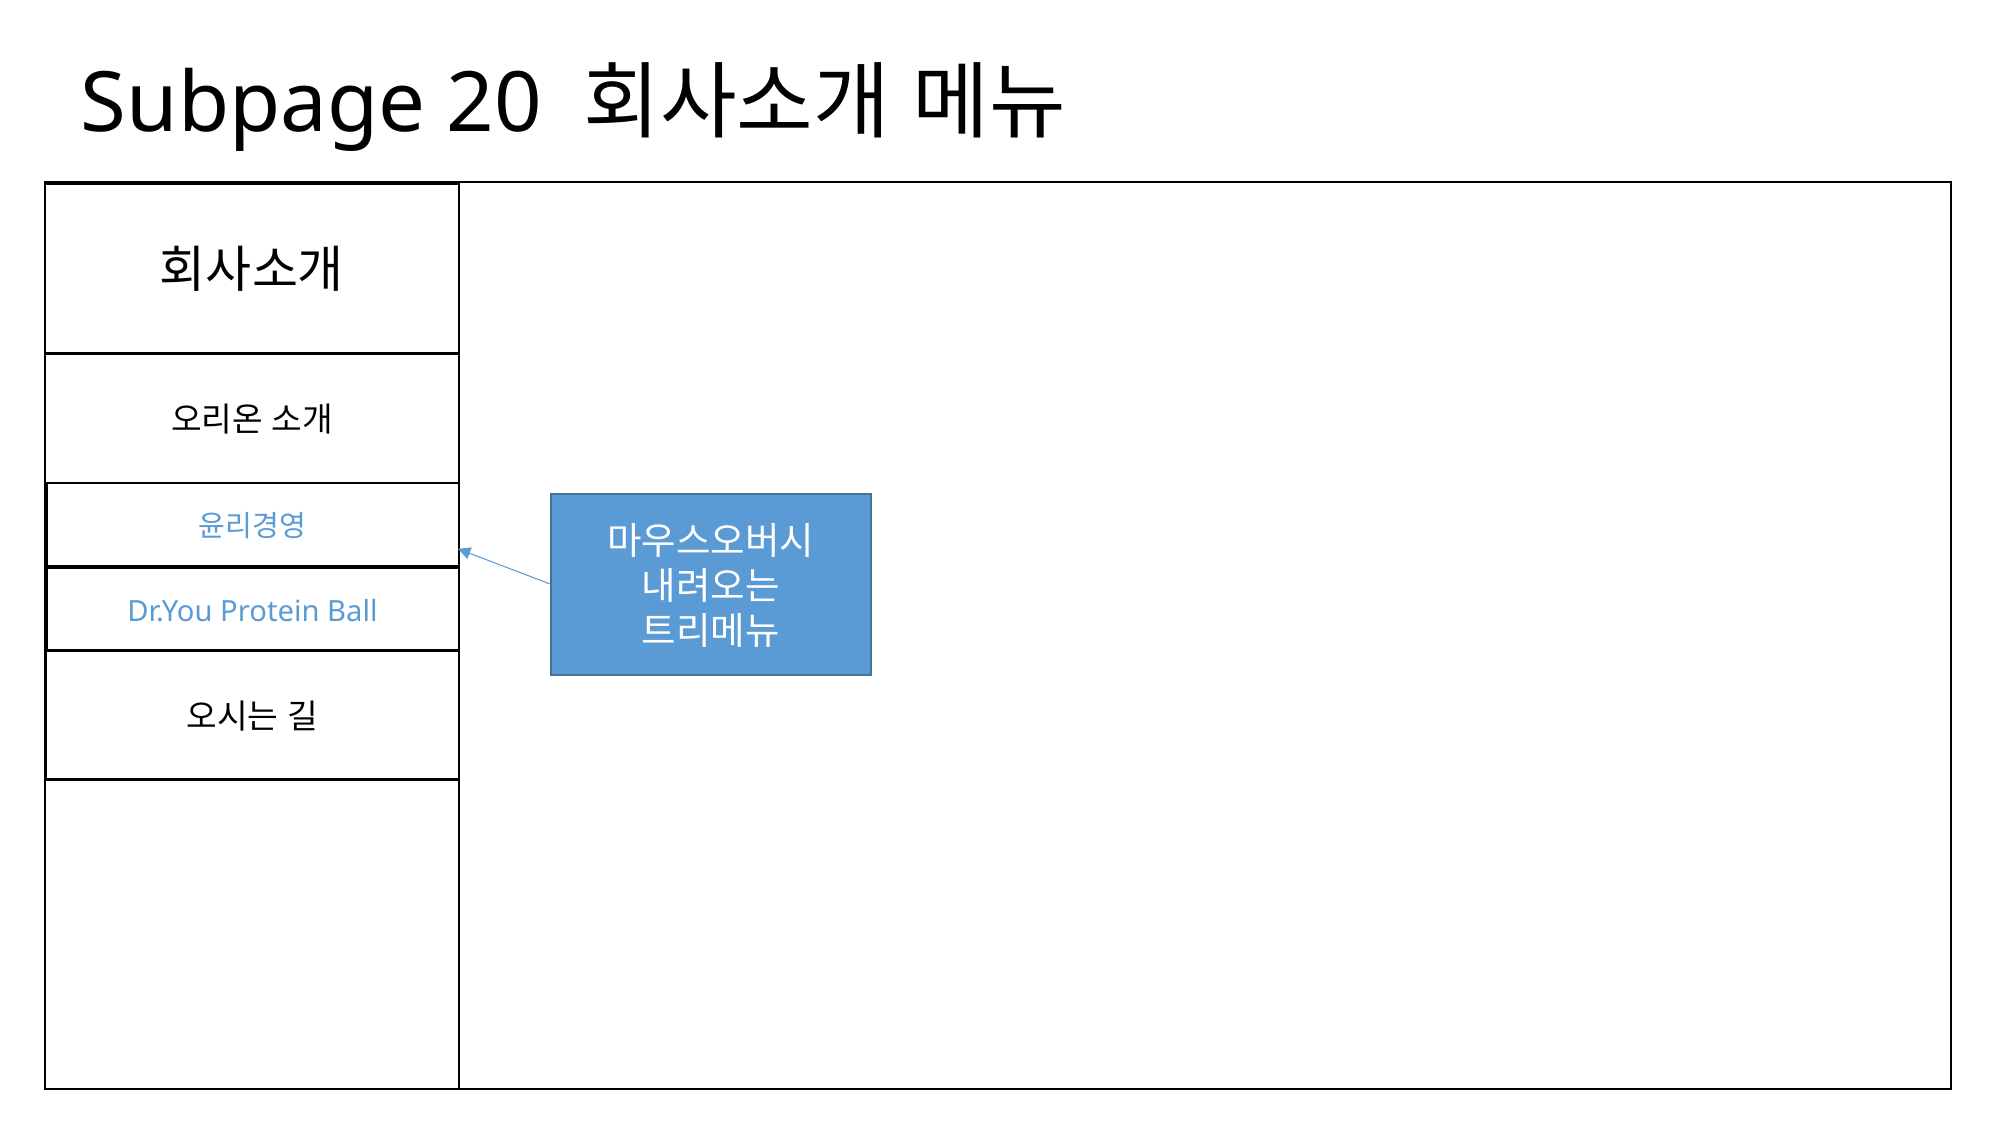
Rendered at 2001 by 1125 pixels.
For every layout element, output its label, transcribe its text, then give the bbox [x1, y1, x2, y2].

text_box 마우스오버시 내려오는 트리메뉴 [550, 493, 872, 676]
text_box [460, 181, 1952, 1090]
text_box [457, 548, 551, 585]
text_box 회사소개 [44, 181, 460, 353]
text_box Subpage 20 회사소개 메뉴 [66, 40, 1105, 156]
text_box [44, 484, 460, 1090]
text_box Dr.You Protein Ball [46, 567, 460, 649]
text_box 윤리경영 [46, 482, 460, 567]
text_box 오시는 길 [45, 649, 460, 781]
text_box 오리온 소개 [44, 353, 460, 484]
